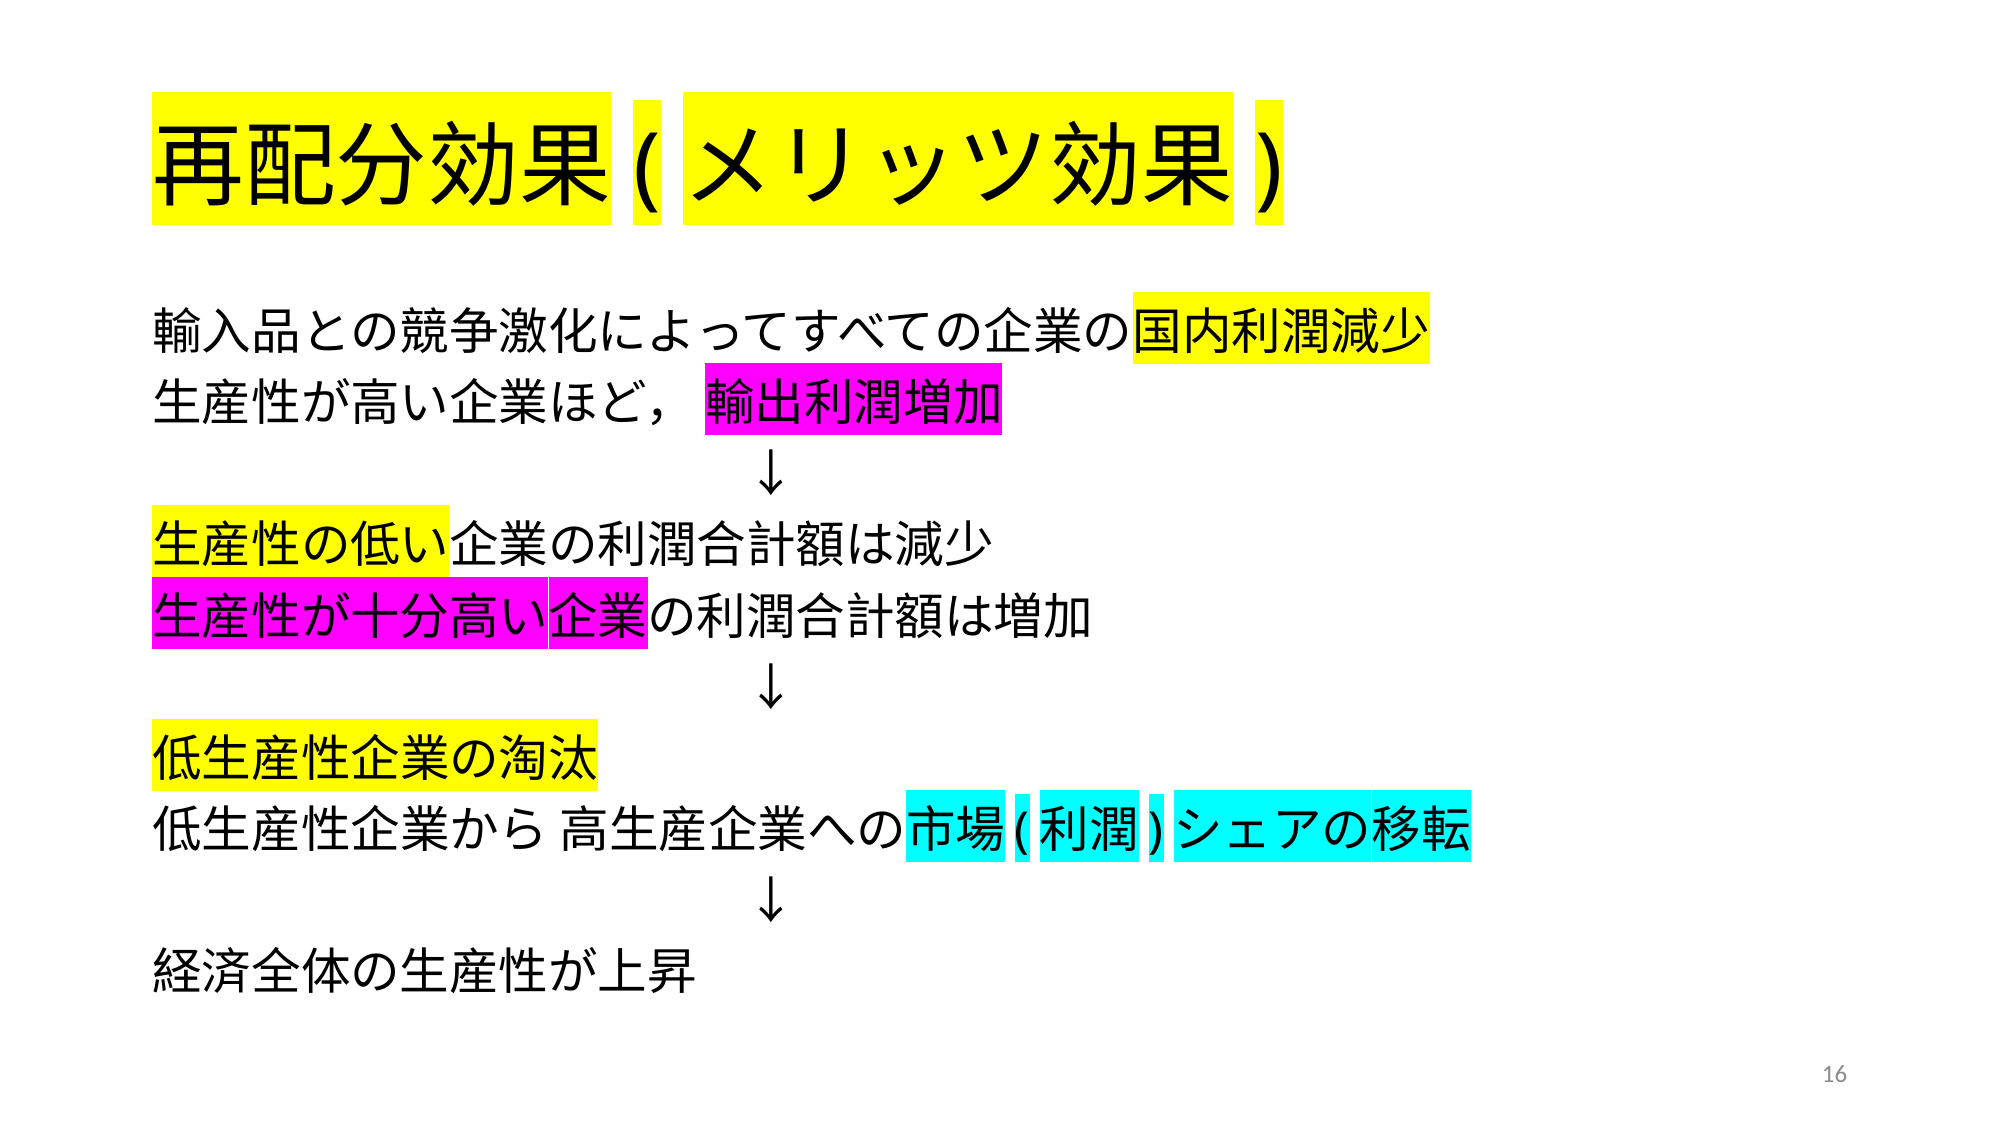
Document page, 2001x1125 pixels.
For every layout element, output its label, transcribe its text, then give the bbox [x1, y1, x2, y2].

slide_number 16 [1412, 1042, 1863, 1103]
title 再配分効果(メリッツ効果) [137, 59, 1863, 278]
list 輸入品との競争激化によってすべての企業の国内利潤減少 生産性が高い企業ほど， 輸出利潤増加 ↓ 生産性の低い企業の利潤合計額は減少 生産性が十分高い企業の利潤合計額は増加 ↓ 低生産性企業の淘汰 低生産性企業から 高生産企業への市場(利潤)シェアの移転 ↓ 経済全体の生産性が上昇 [137, 299, 1863, 1014]
